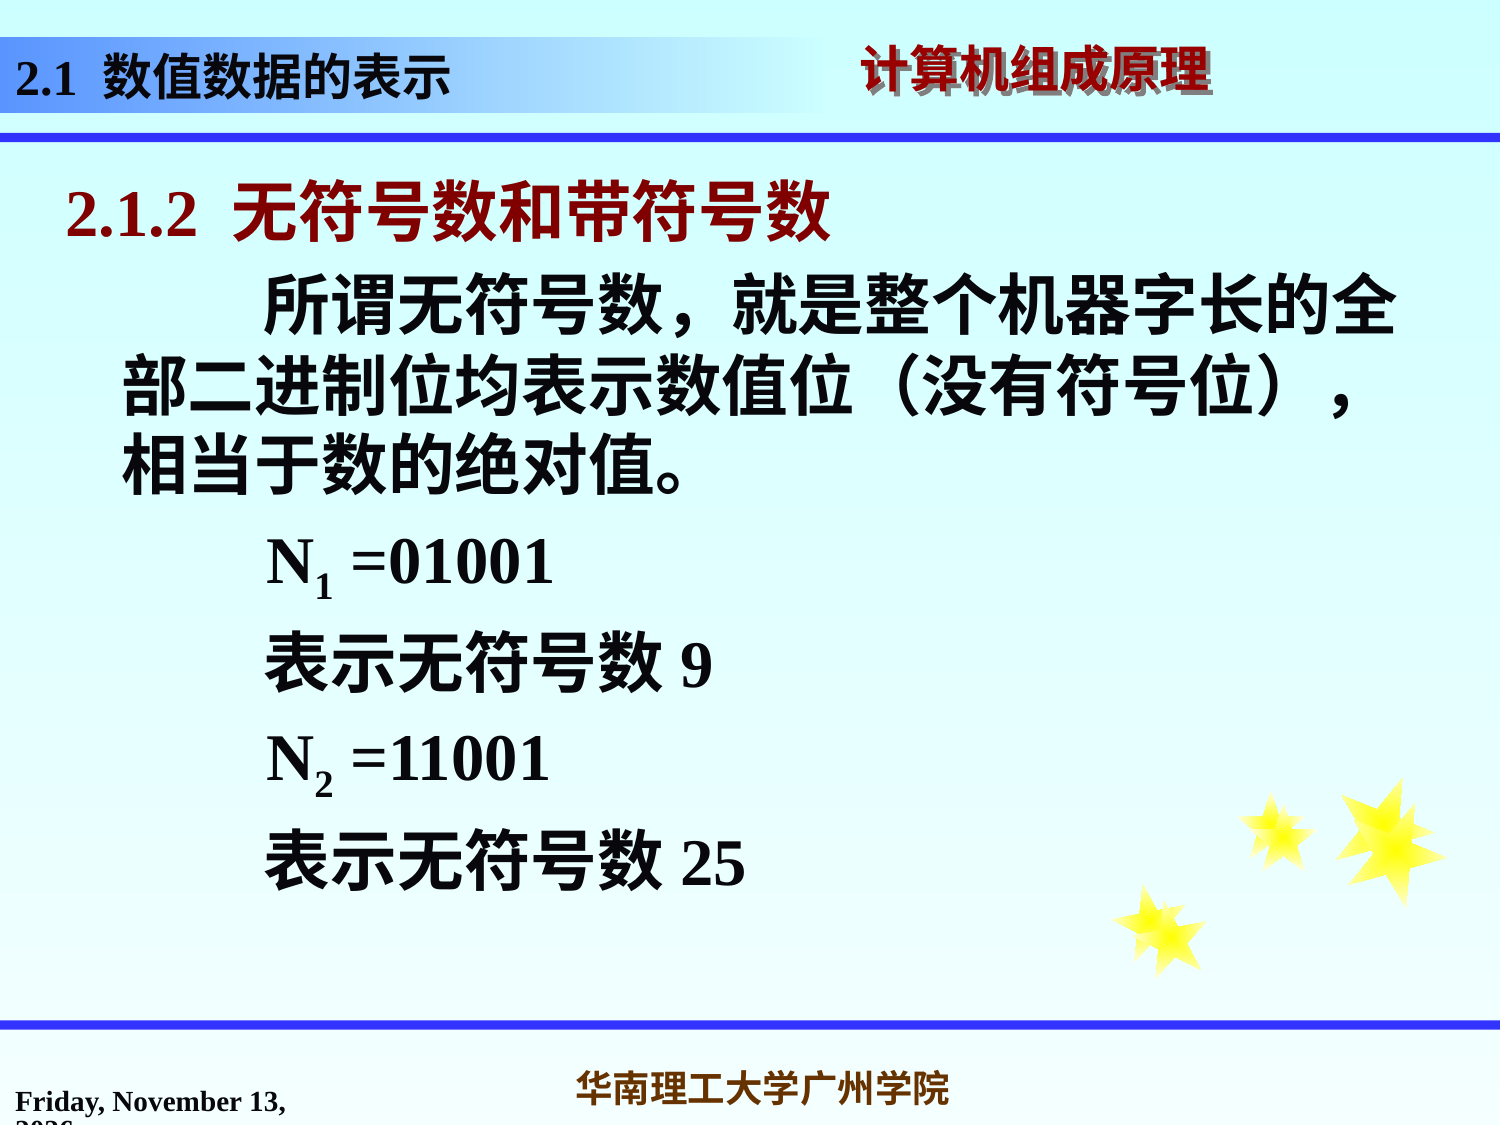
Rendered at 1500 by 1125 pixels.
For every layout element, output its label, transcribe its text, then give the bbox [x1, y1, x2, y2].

list 2.1.2 无符号数和带符号数 所谓无符号数，就是整个机器字长的全部二进制位均表示数值位（没有符号位），相当于数的绝对值。 N1 =01001 表示无符号数9 N2 =11001 表示无符号数25 [50, 162, 1438, 1125]
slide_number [0, 1050, 50, 1125]
title 2.1 数值数据的表示 [0, 37, 825, 113]
